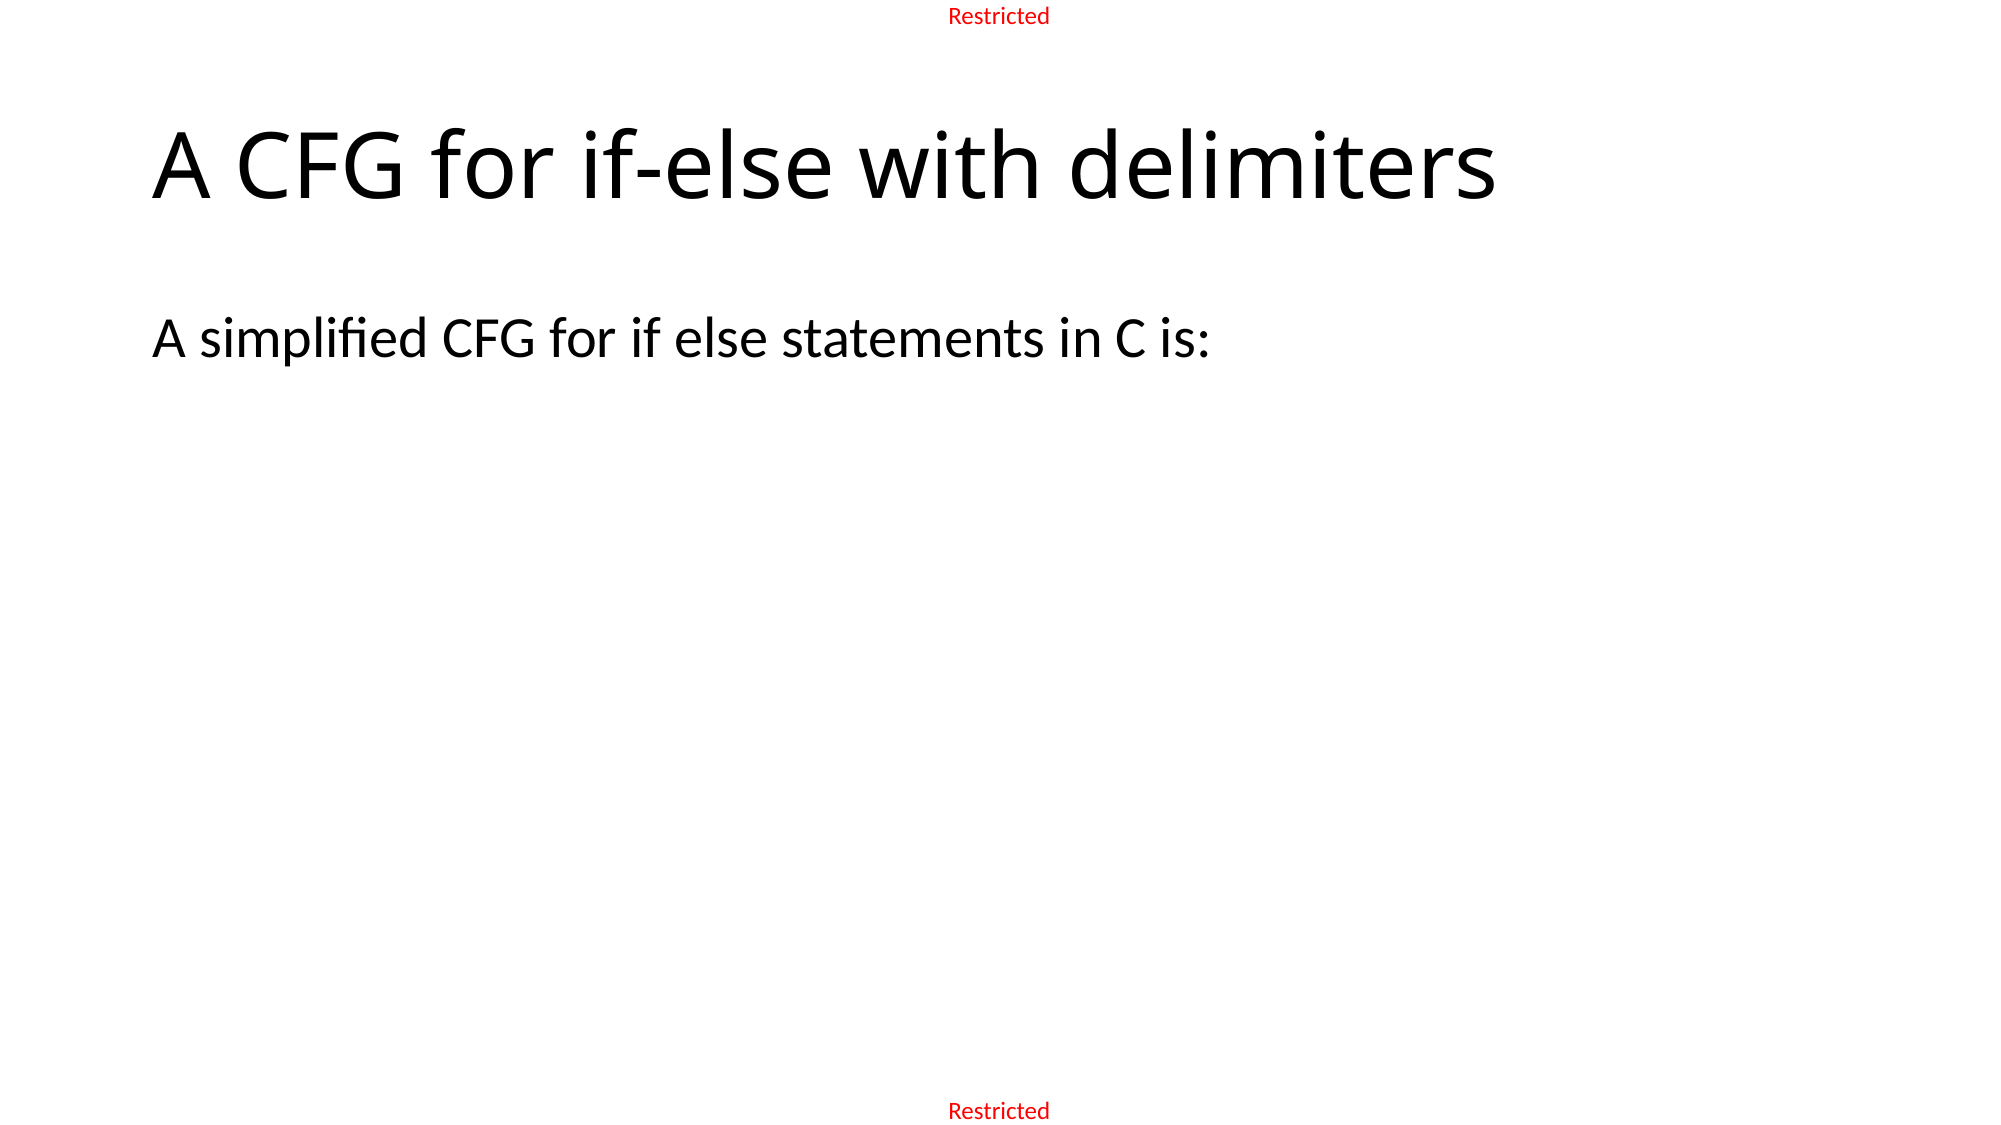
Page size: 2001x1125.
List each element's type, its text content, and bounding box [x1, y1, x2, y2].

title A CFG for if-else with delimiters [137, 59, 1863, 278]
